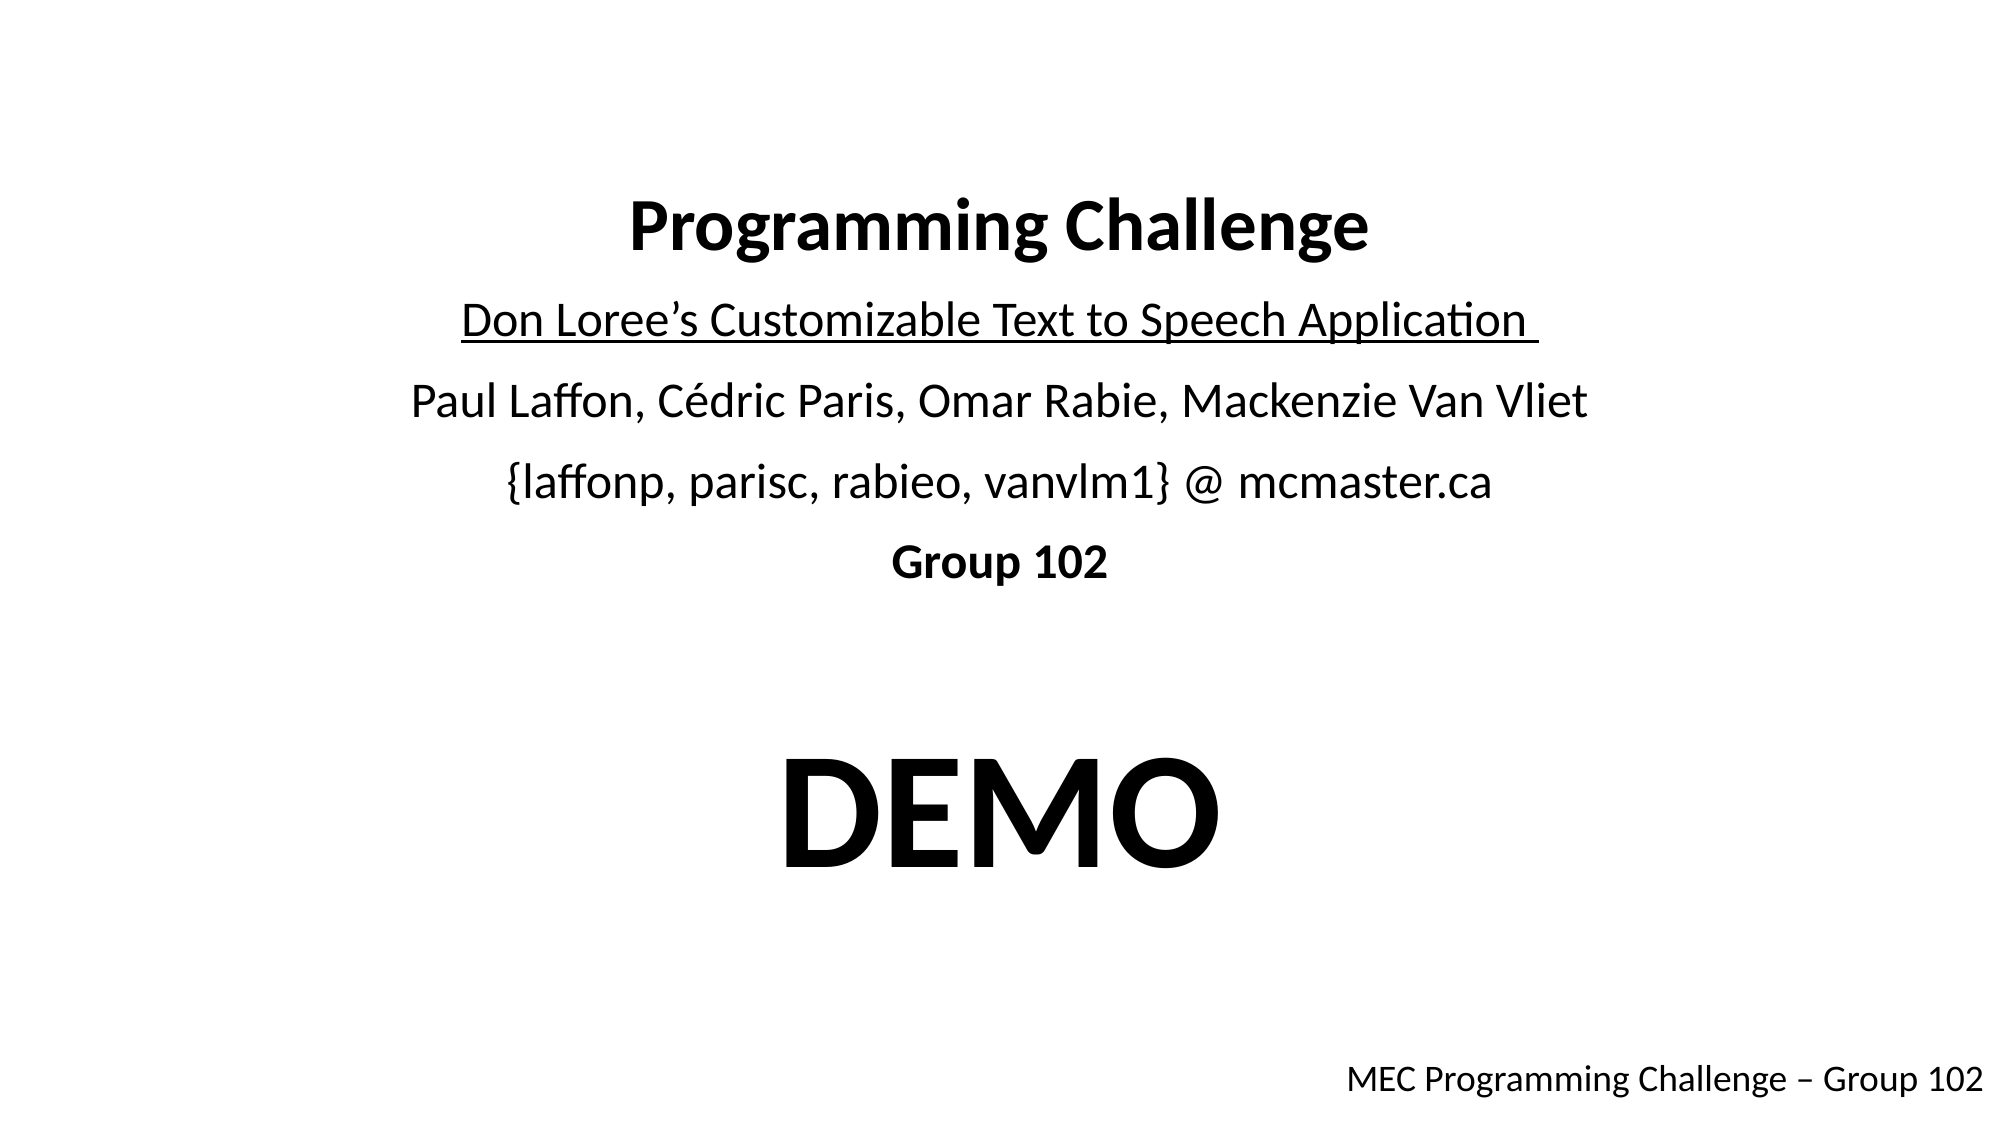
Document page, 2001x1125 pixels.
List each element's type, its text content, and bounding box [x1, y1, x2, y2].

text_box MEC Programming Challenge – Group 102 [1331, 1046, 2000, 1107]
text_box Programming Challenge Don Loree’s Customizable Text to Speech Application Paul Laffon, Cédric Paris, Omar Rabie, Mackenzie Van Vliet {laffonp, parisc, rabieo, vanvlm1} @ mcmaster.ca Group 102 DEMO [384, 161, 1616, 908]
